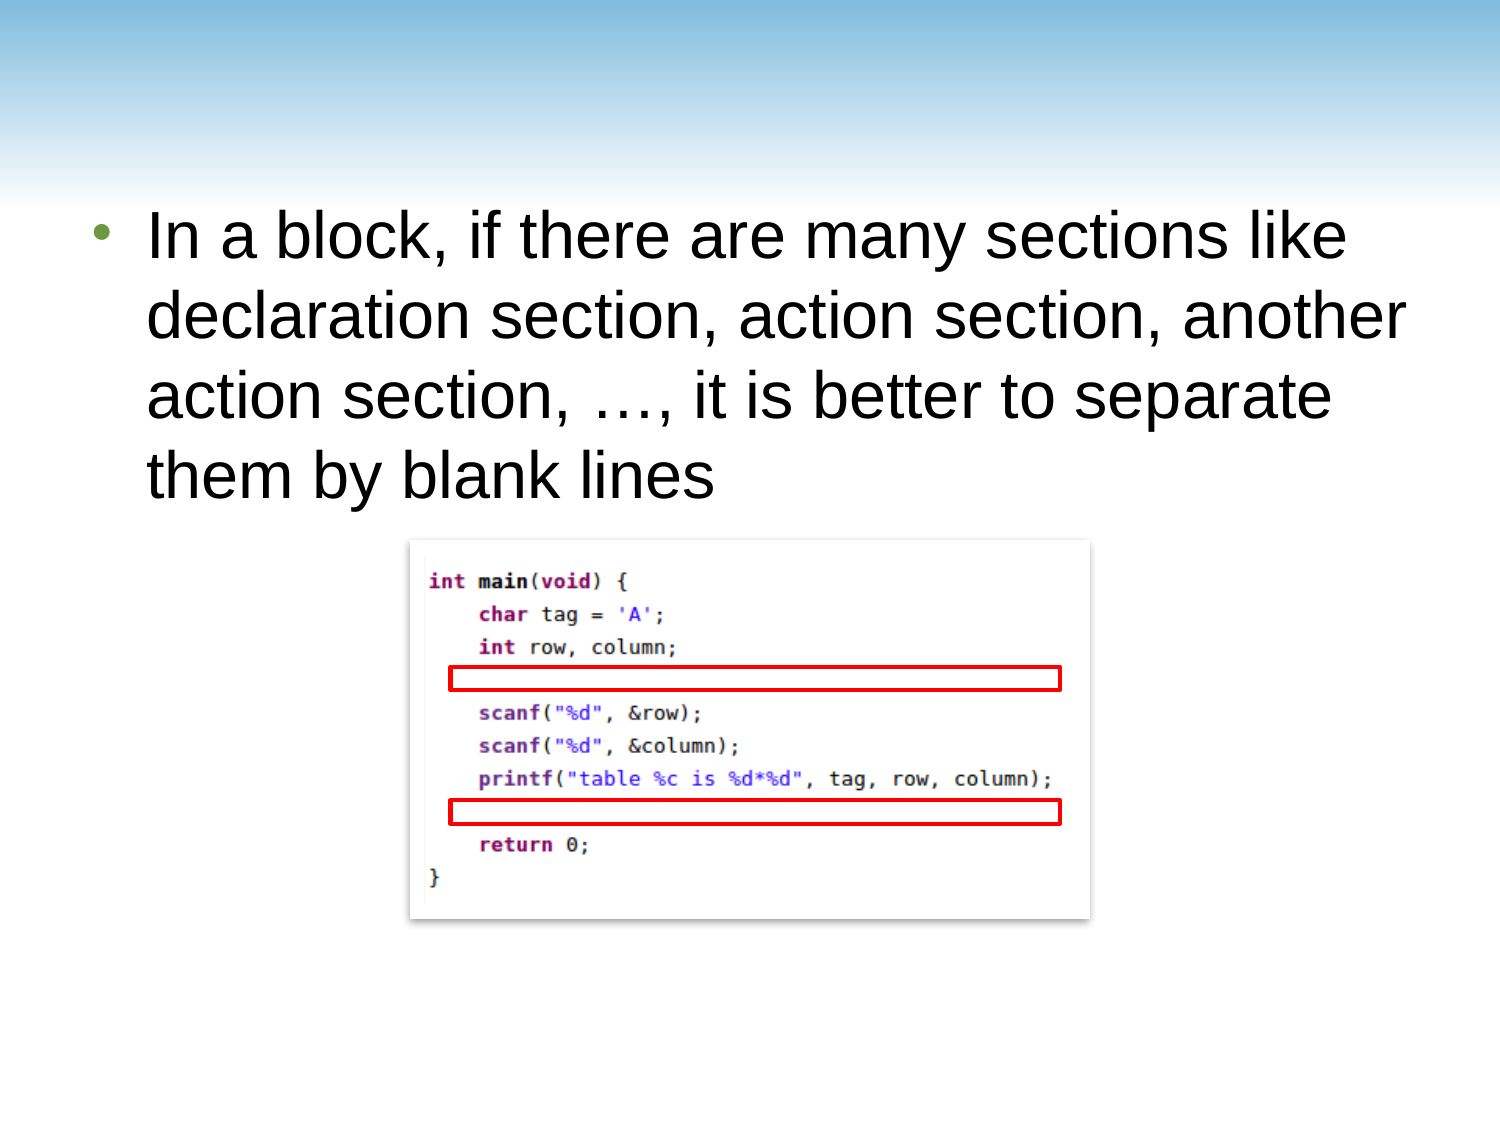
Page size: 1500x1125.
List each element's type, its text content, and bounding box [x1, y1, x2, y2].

list In a block, if there are many sections like declaration section, action section, another action section, …, it is better to separate them by blank lines [74, 184, 1438, 860]
picture [423, 554, 1076, 906]
